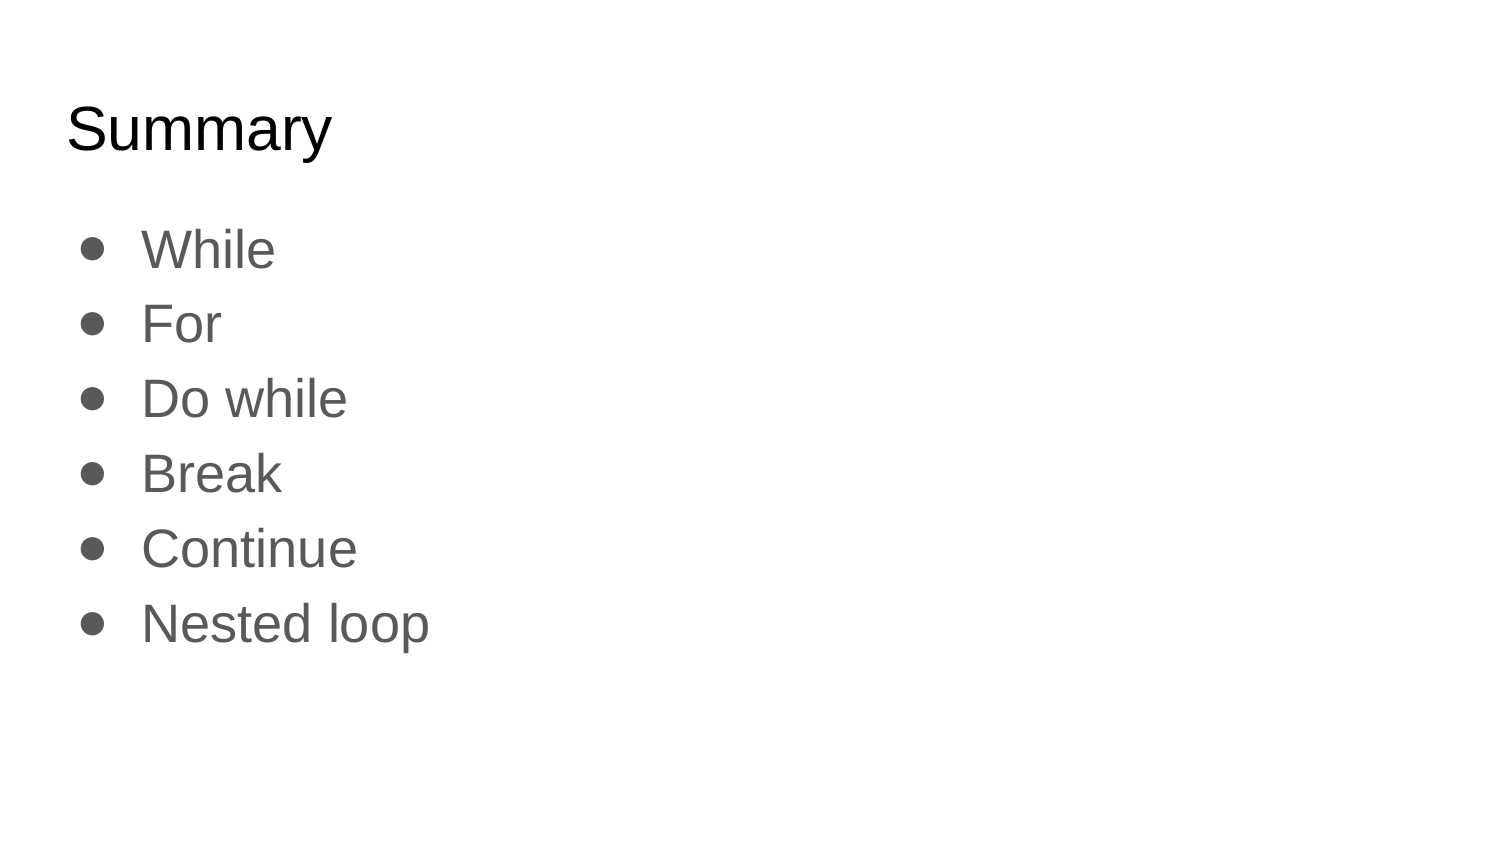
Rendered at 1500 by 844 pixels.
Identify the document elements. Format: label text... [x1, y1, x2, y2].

title Summary [51, 72, 1449, 167]
list While For Do while Break Continue Nested loop [51, 189, 1449, 750]
